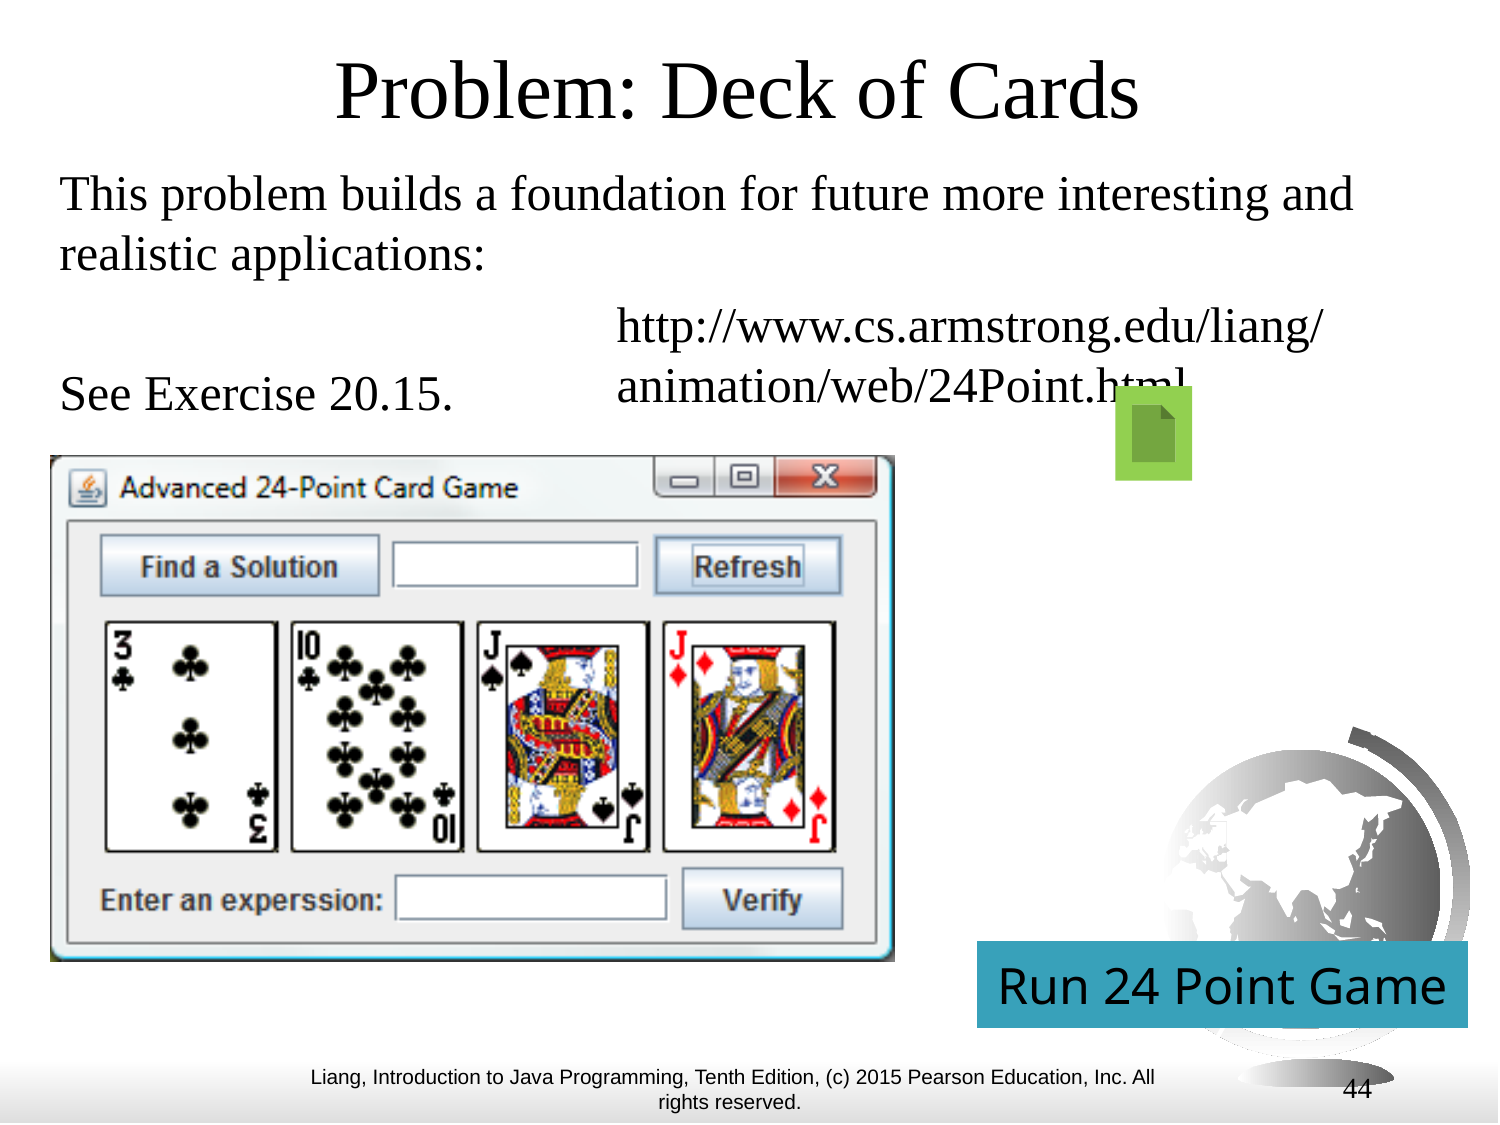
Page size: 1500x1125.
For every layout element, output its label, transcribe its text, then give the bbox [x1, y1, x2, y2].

text_box [1115, 386, 1193, 481]
text_box http://www.cs.armstrong.edu/liang/animation/web/24Point.html [601, 285, 1456, 420]
slide_number 44 [1074, 1049, 1388, 1125]
text_box Run 24 Point Game [976, 940, 1469, 1029]
title Problem: Deck of Cards [101, 39, 1376, 130]
picture [50, 455, 895, 962]
list This problem builds a foundation for future more interesting and realistic applications: See Exercise 20.15. [44, 152, 1469, 468]
